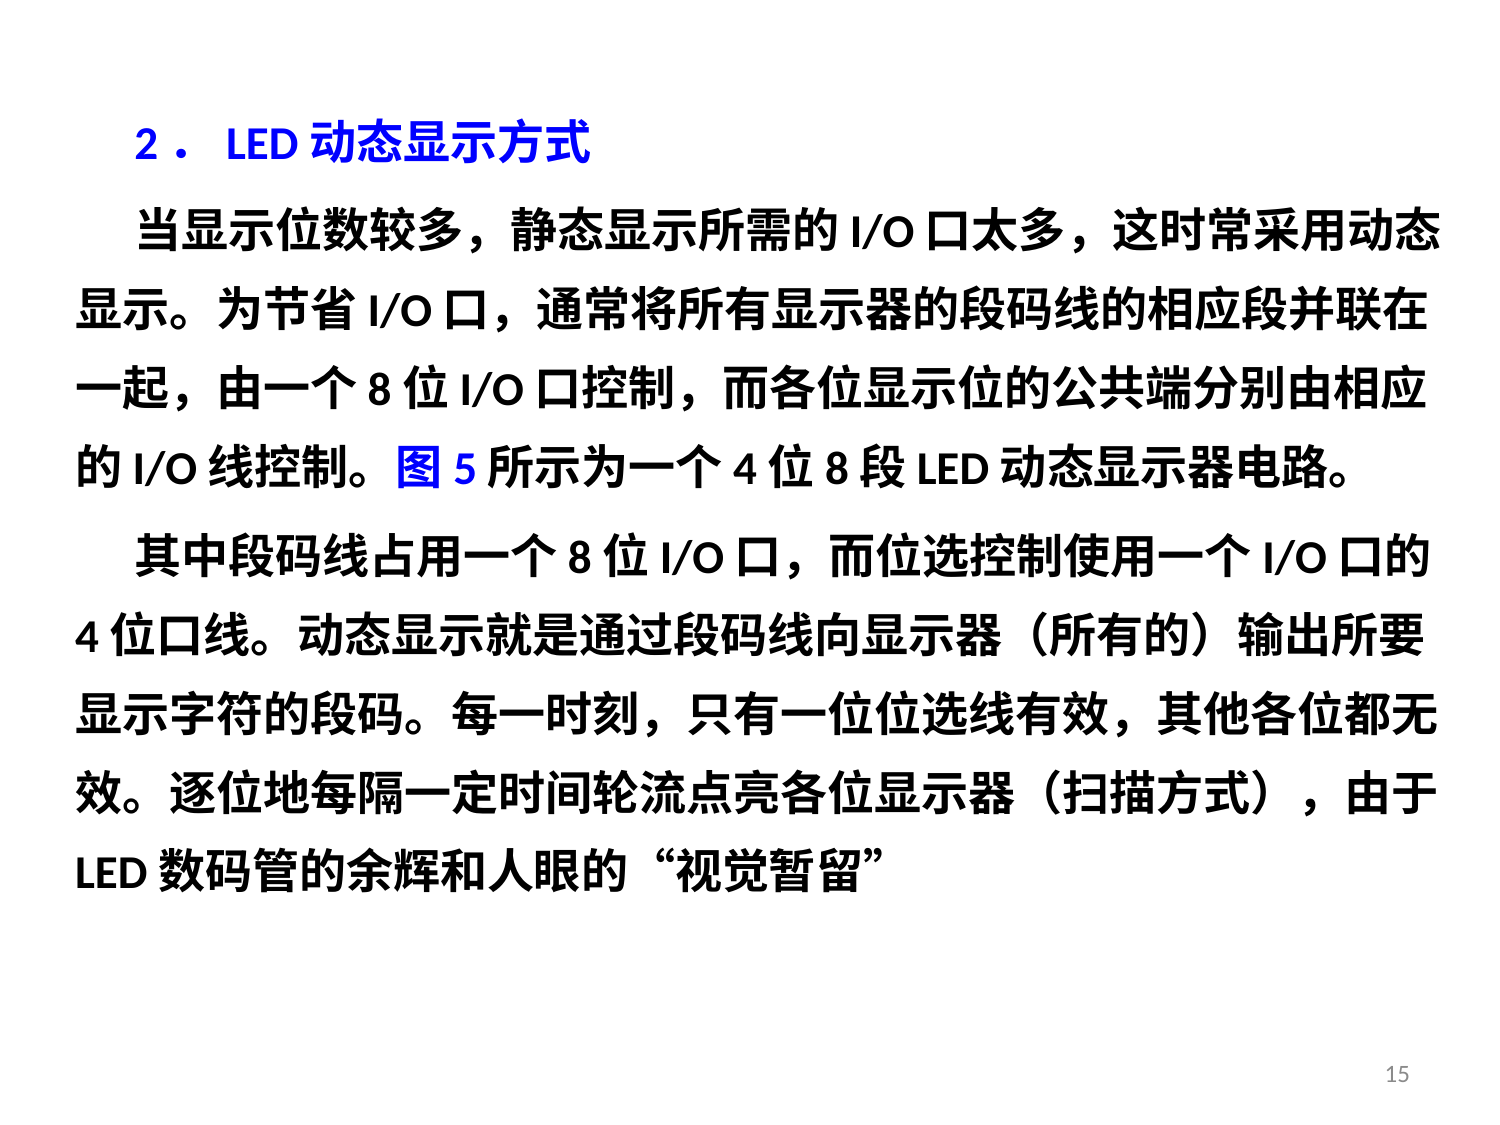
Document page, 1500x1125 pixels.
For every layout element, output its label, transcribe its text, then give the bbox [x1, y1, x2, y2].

slide_number 15 [1074, 1042, 1425, 1103]
list 2．LED动态显示方式 当显示位数较多，静态显示所需的I/O口太多，这时常采用动态显示。为节省I/O口，通常将所有显示器的段码线的相应段并联在一起，由一个8位I/O口控制，而各位显示位的公共端分别由相应的I/O线控制。图5所示为一个4位8段LED动态显示器电路。 其中段码线占用一个8位I/O口，而位选控制使用一个I/O口的4位口线。动态显示就是通过段码线向显示器（所有的）输出所要显示字符的段码。每一时刻，只有一位位选线有效，其他各位都无效。逐位地每隔一定时间轮流点亮各位显示器（扫描方式），由于LED数码管的余辉和人眼的“视觉暂留” [60, 82, 1470, 970]
